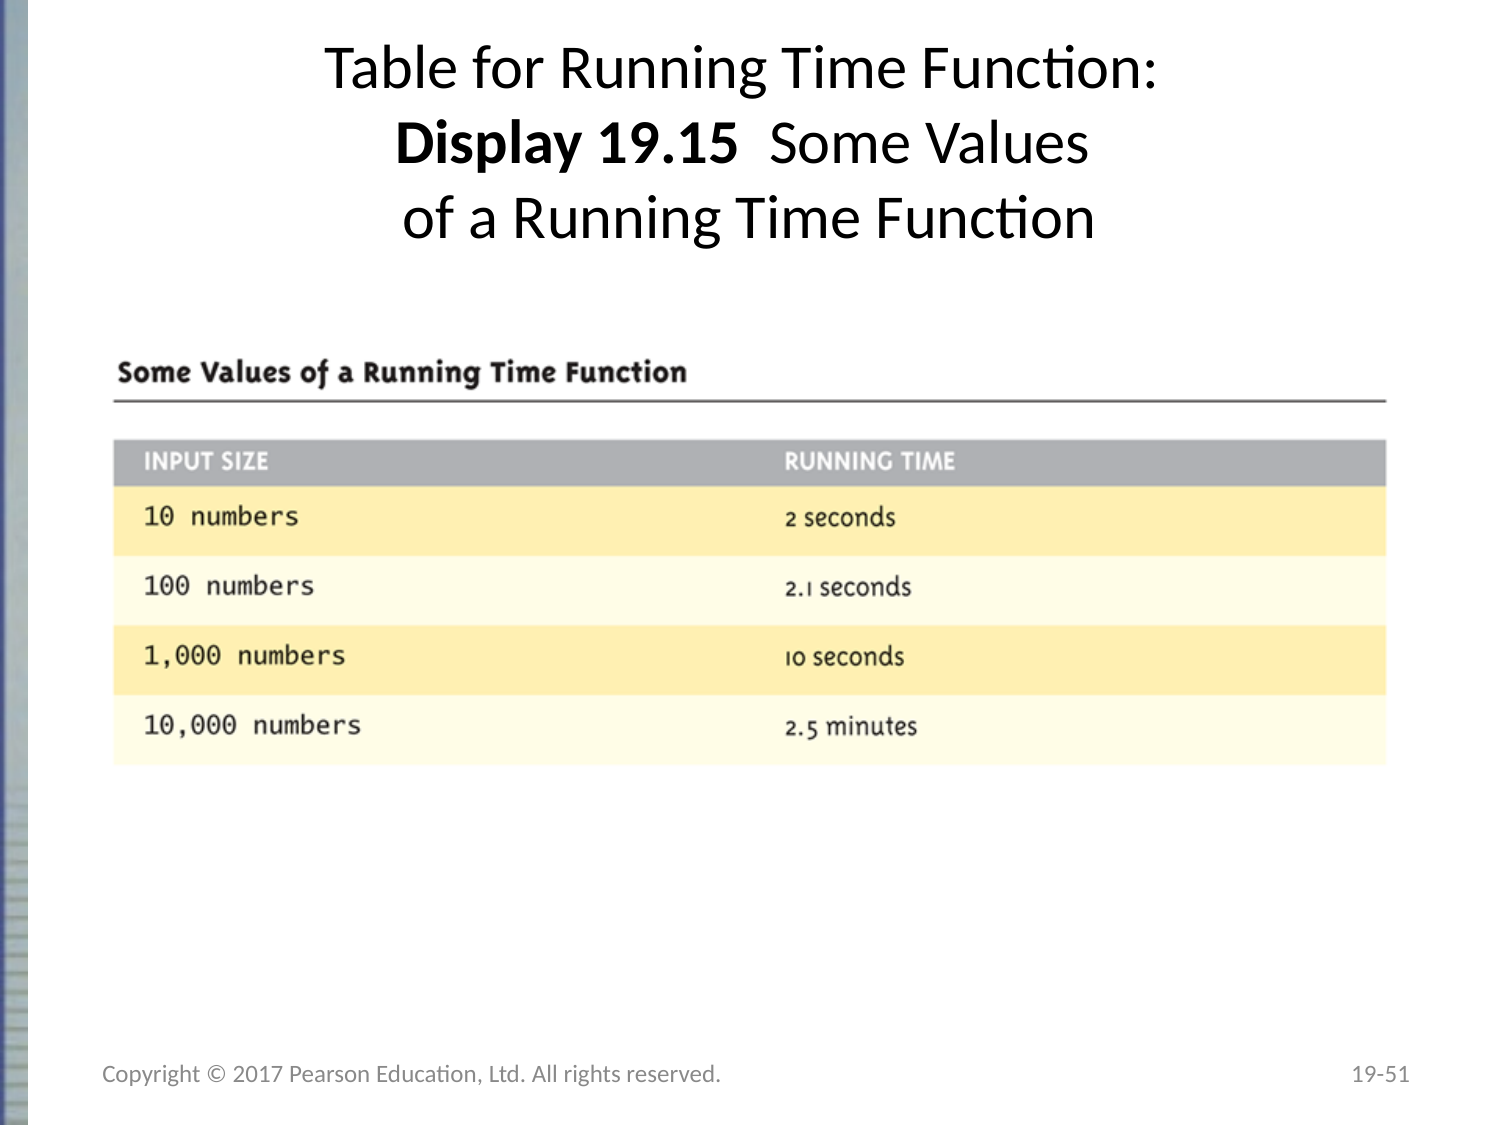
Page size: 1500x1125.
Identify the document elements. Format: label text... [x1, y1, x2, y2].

picture [80, 348, 1420, 777]
slide_number 19-51 [1074, 1042, 1425, 1103]
footer Copyright © 2017 Pearson Education, Ltd. All rights reserved. [75, 1042, 750, 1103]
picture [0, 0, 28, 1125]
title Table for Running Time Function: Display 19.15 Some Values of a Running Time Function [75, 45, 1425, 233]
